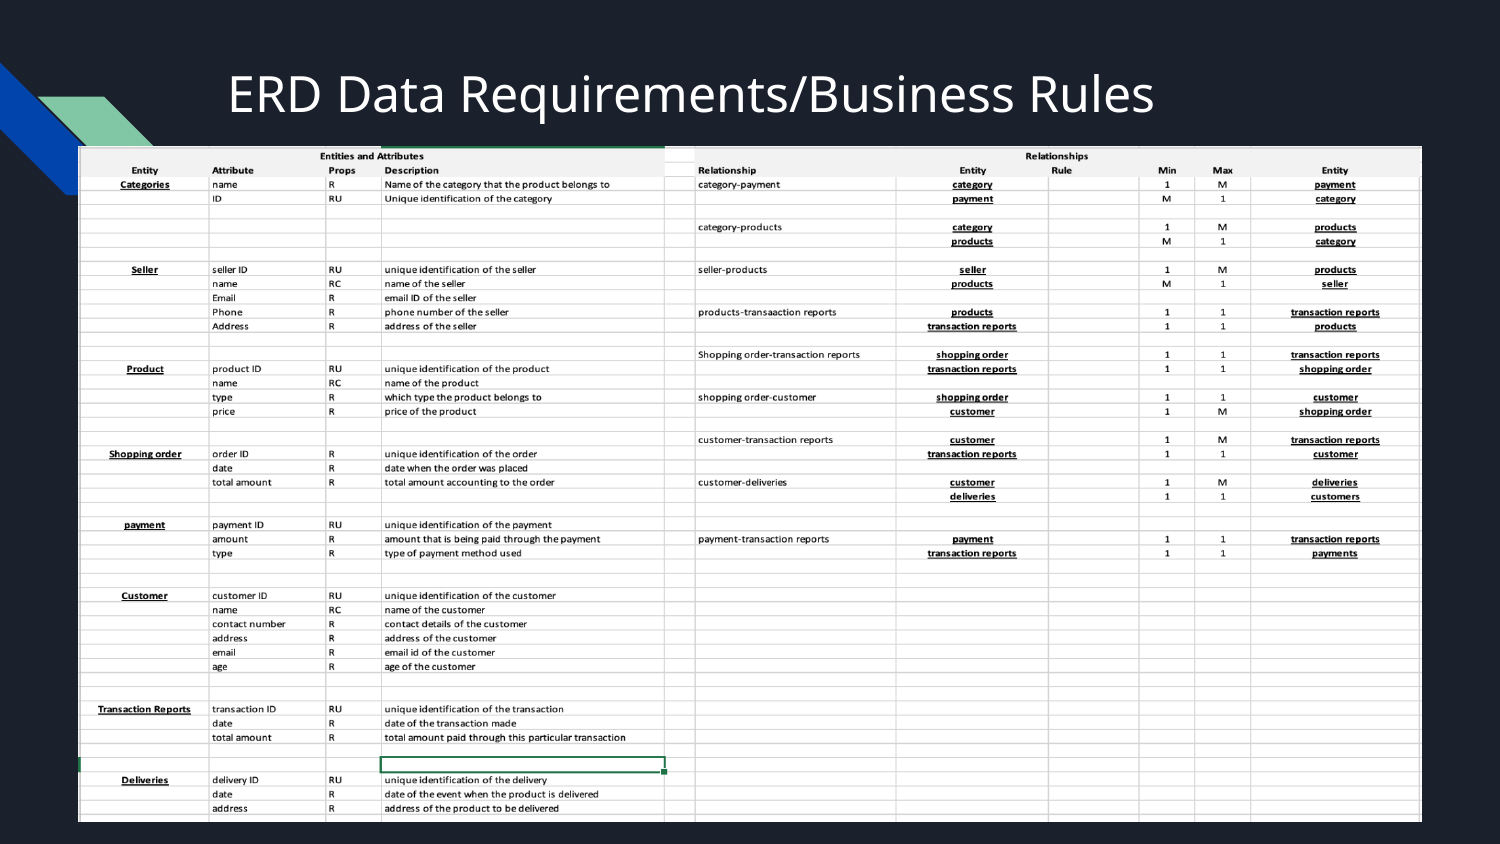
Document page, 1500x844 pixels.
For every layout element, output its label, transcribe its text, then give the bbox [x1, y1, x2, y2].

title ERD Data Requirements/Business Rules [212, 47, 1368, 144]
picture [78, 145, 1422, 822]
